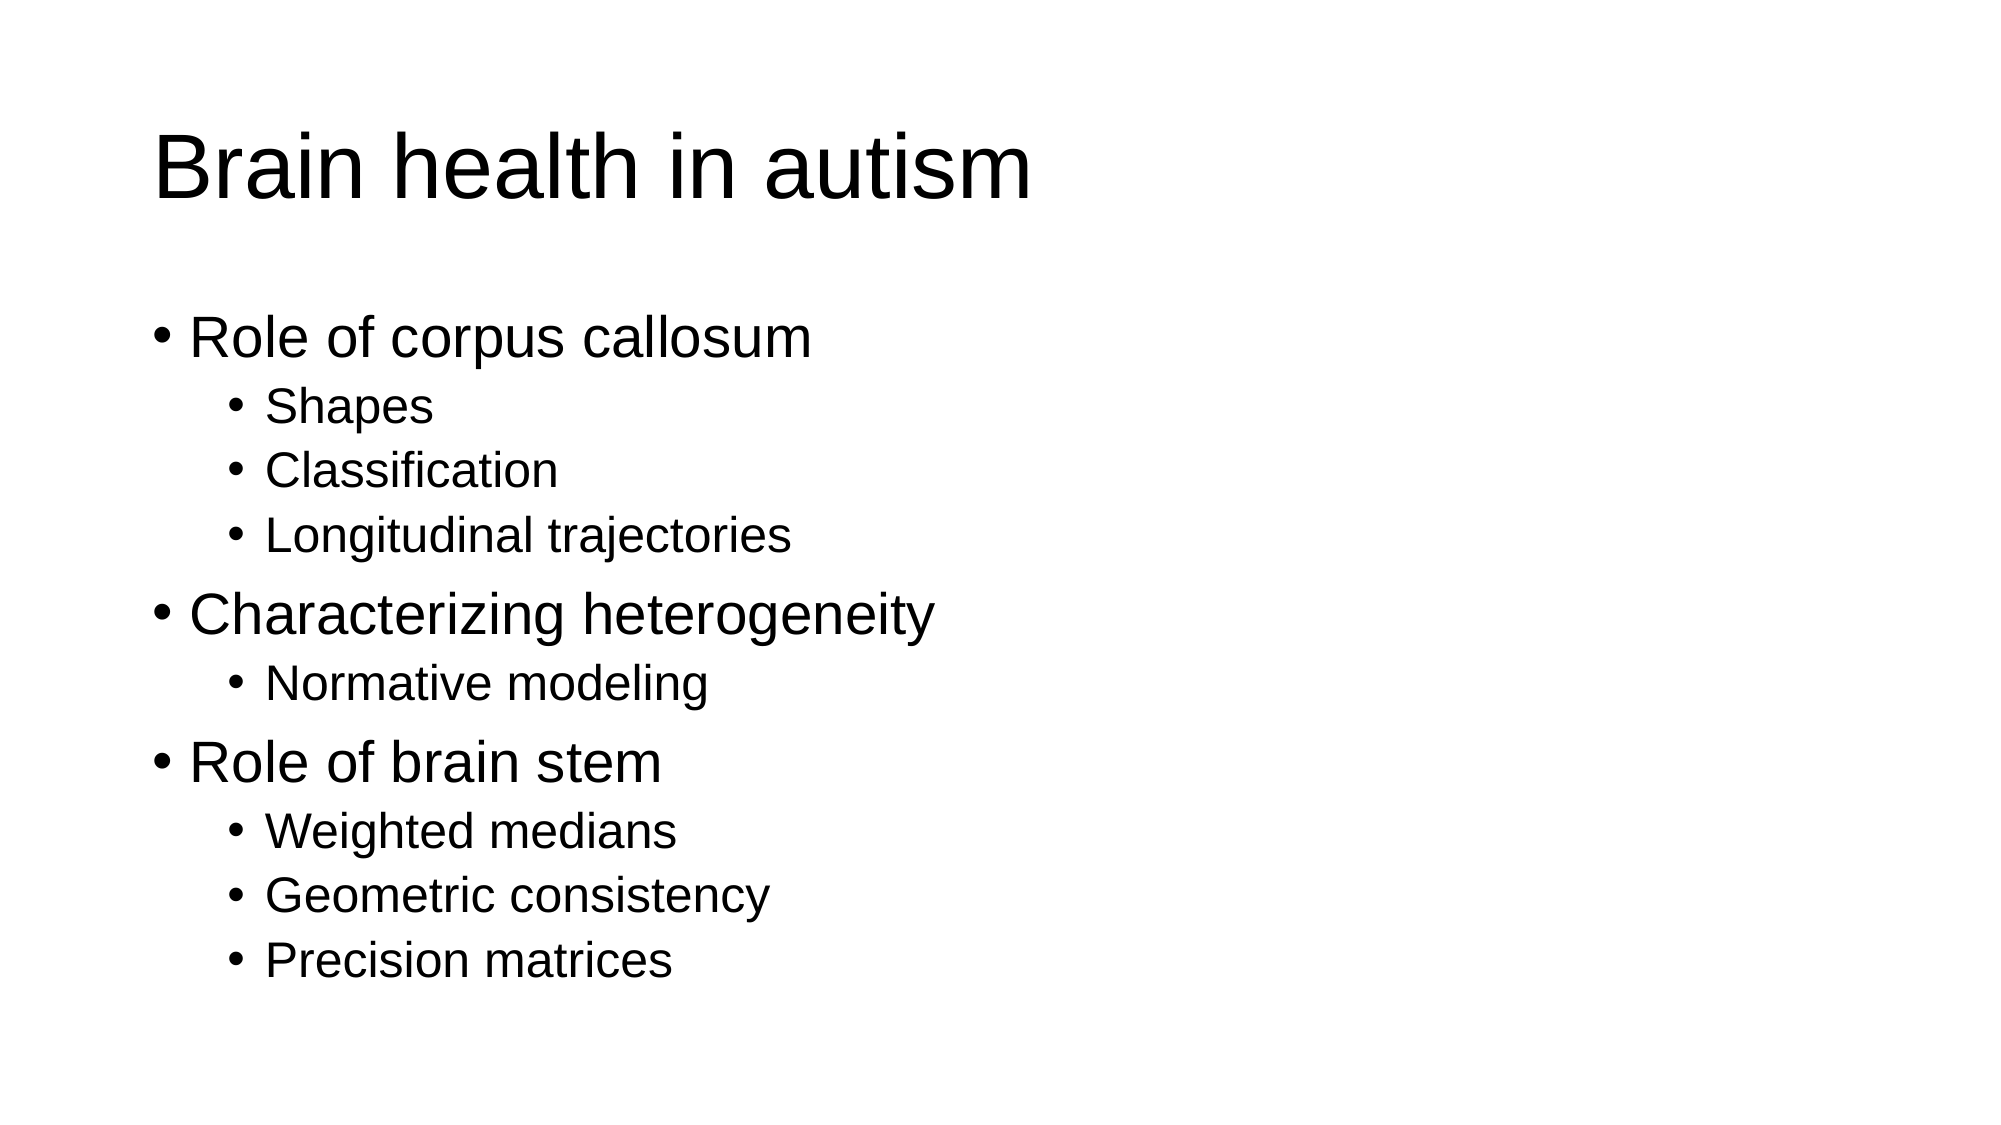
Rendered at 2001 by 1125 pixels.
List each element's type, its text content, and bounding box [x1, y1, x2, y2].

list Role of corpus callosum Shapes Classification Longitudinal trajectories Characterizing heterogeneity Normative modeling Role of brain stem Weighted medians Geometric consistency Precision matrices [137, 299, 1863, 1014]
title Brain health in autism [137, 59, 1863, 278]
